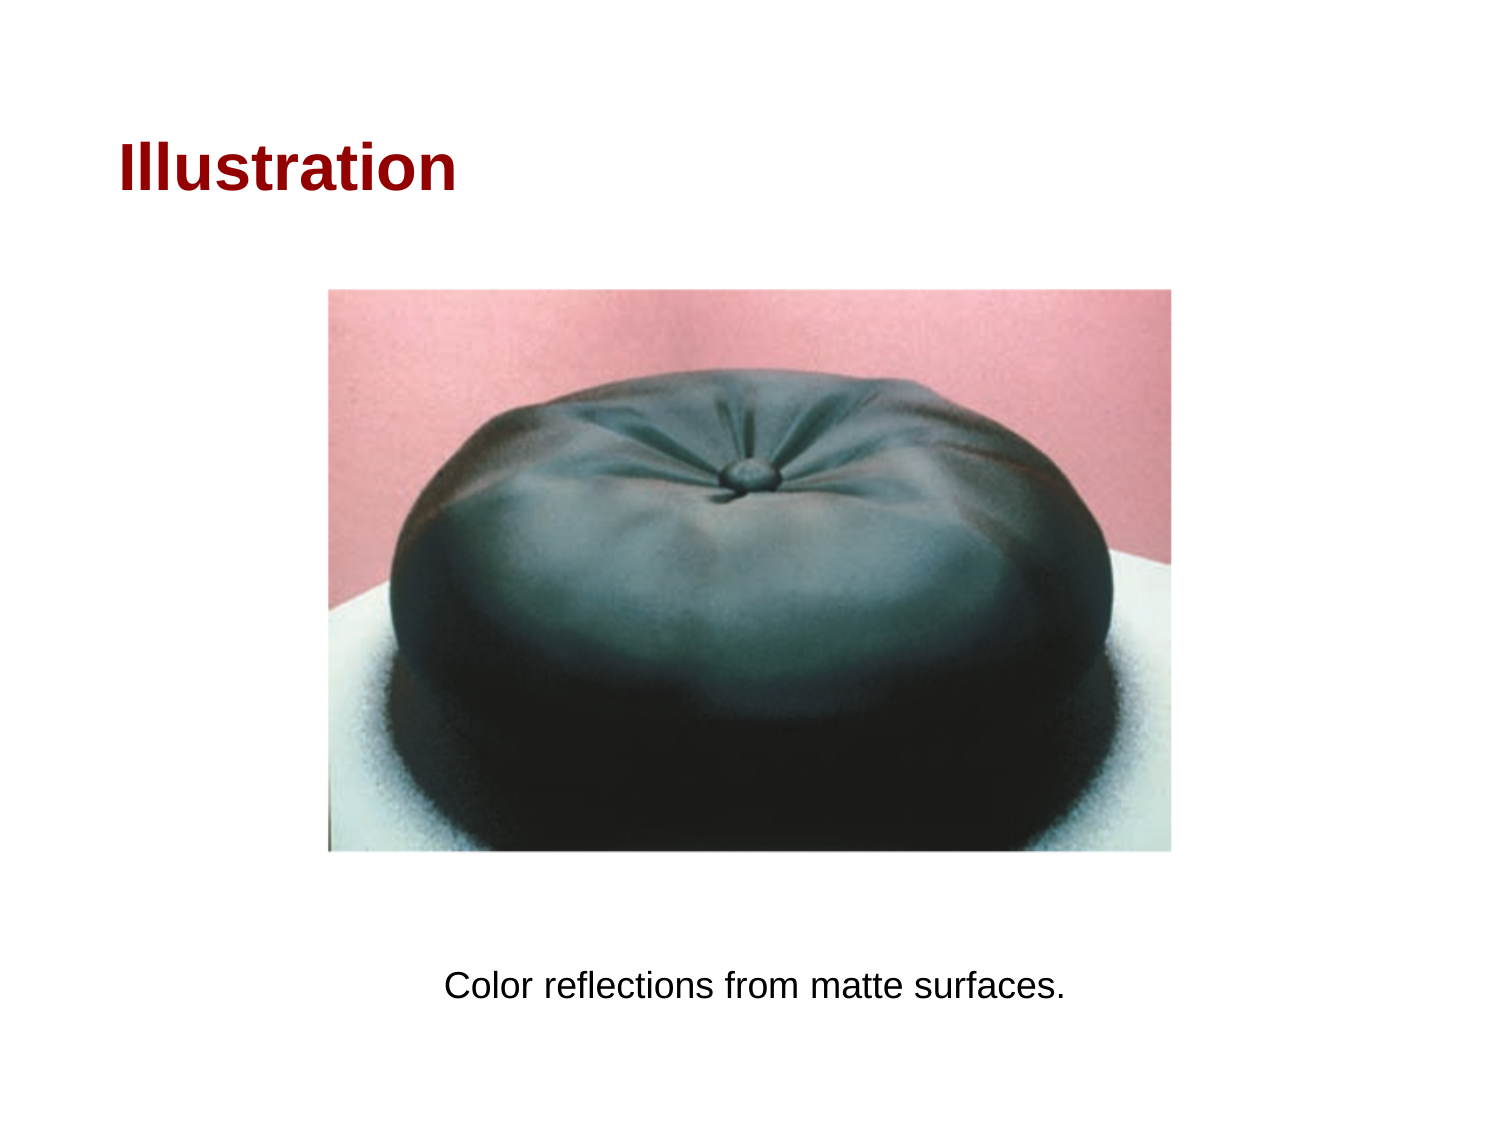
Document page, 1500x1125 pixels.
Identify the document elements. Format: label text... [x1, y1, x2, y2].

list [316, 277, 1184, 864]
text_box Color reﬂections from matte surfaces. [429, 954, 1092, 1014]
title Illustration [103, 59, 1397, 278]
